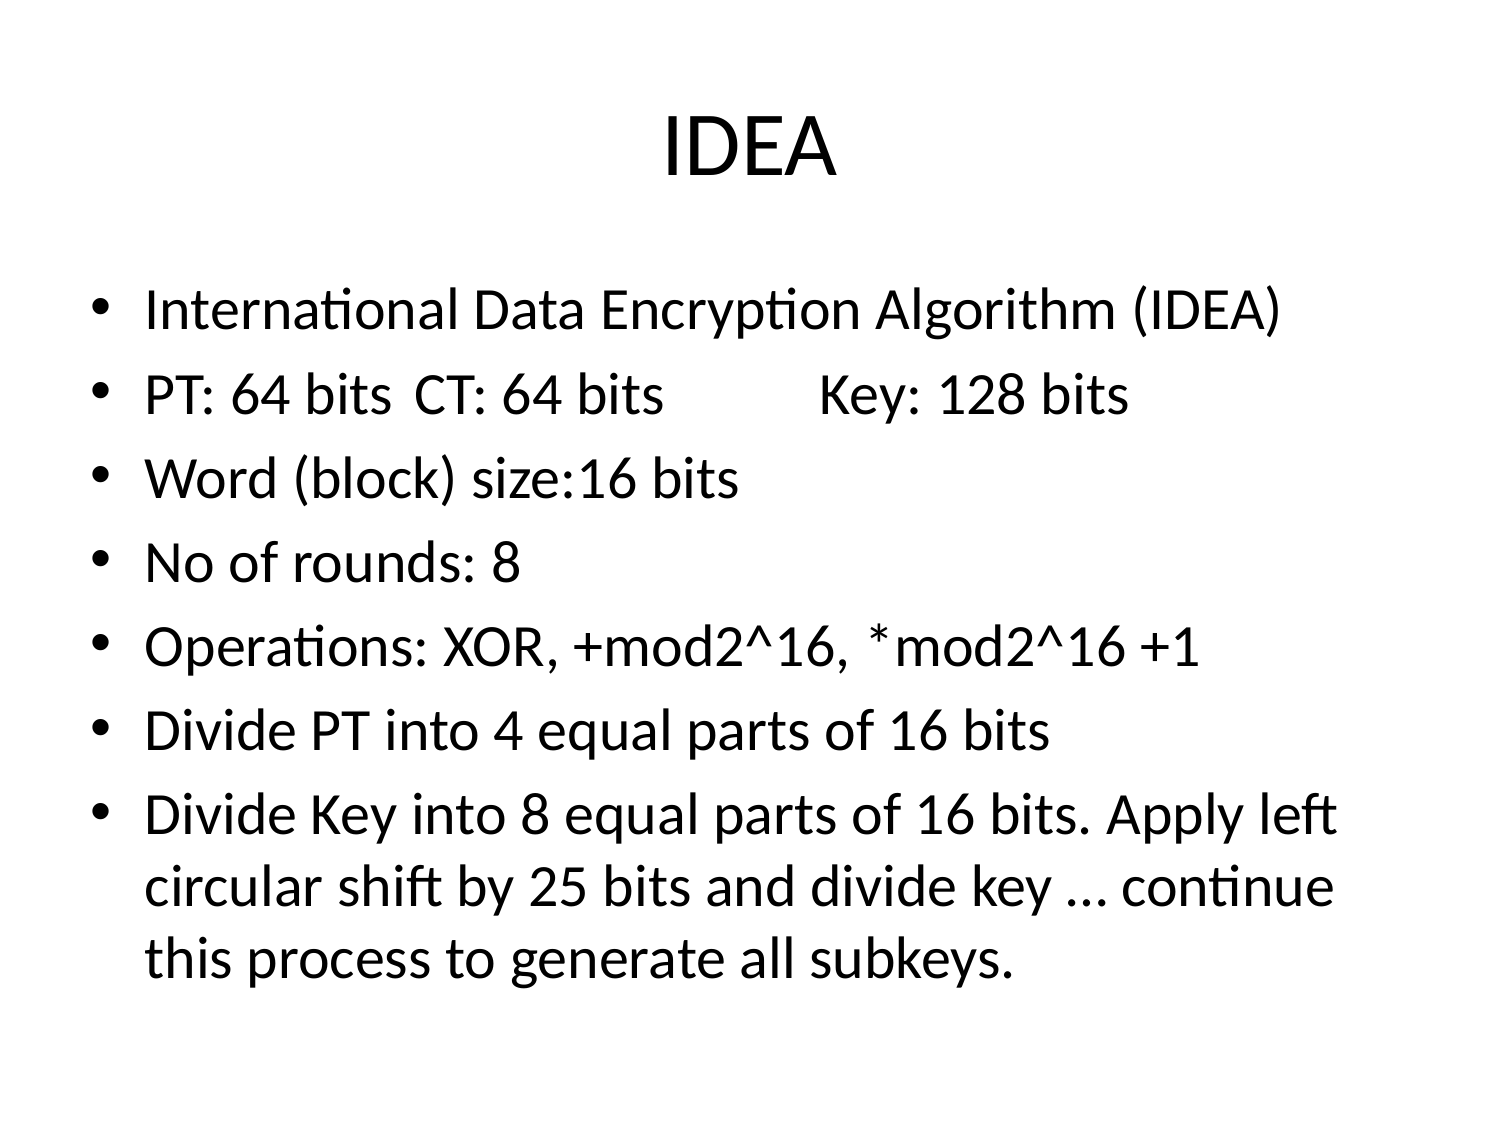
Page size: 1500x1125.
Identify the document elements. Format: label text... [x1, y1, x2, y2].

title IDEA [75, 45, 1425, 233]
list International Data Encryption Algorithm (IDEA) PT: 64 bits CT: 64 bits Key: 128 bits Word (block) size:16 bits No of rounds: 8 Operations: XOR, +mod2^16, *mod2^16 +1 Divide PT into 4 equal parts of 16 bits Divide Key into 8 equal parts of 16 bits. Apply left circular shift by 25 bits and divide key … continue this process to generate all subkeys. [75, 262, 1425, 1005]
